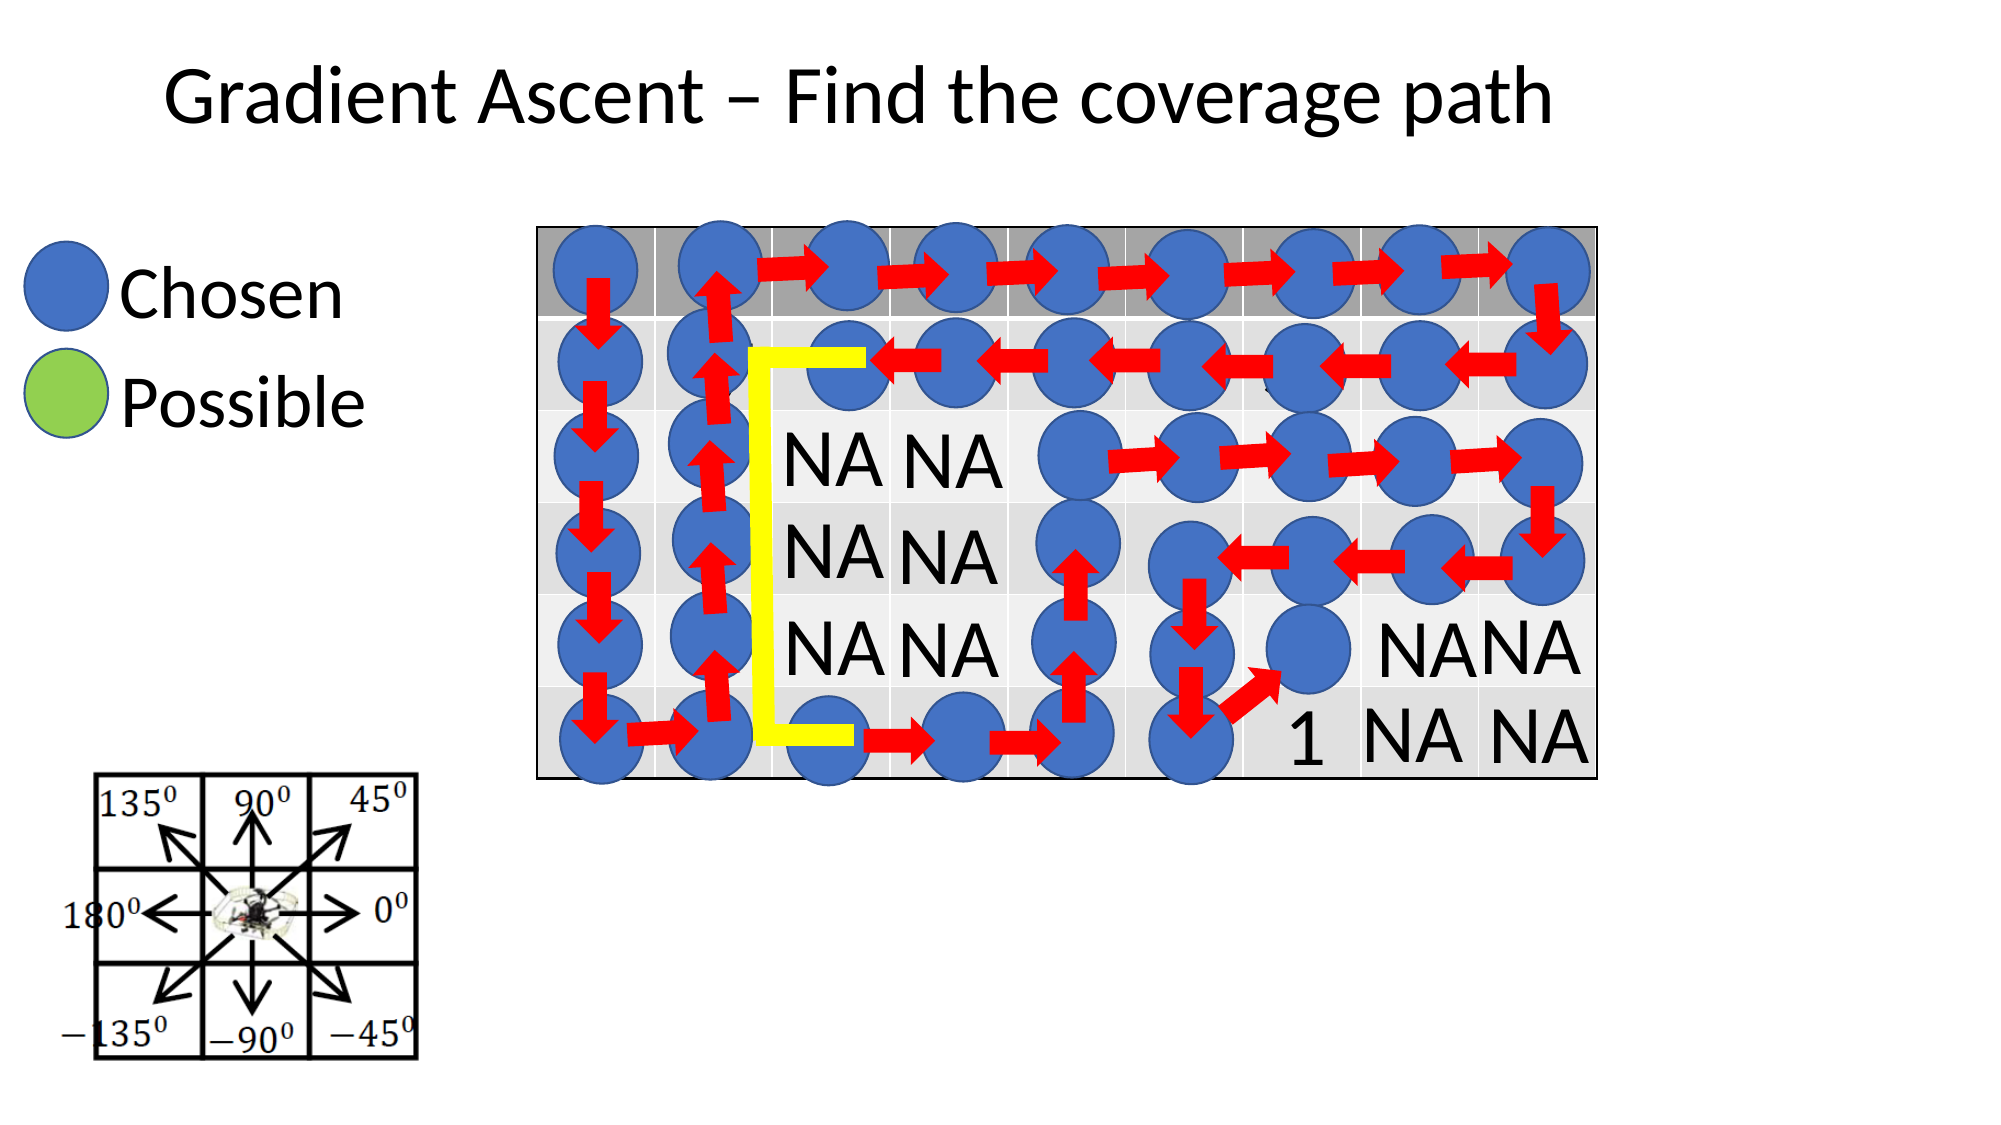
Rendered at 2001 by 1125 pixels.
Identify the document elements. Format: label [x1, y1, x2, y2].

picture [12, 732, 476, 1086]
text_box [148, 33, 1573, 148]
text_box [23, 345, 383, 450]
text_box [23, 236, 360, 342]
text_box [536, 209, 1606, 798]
